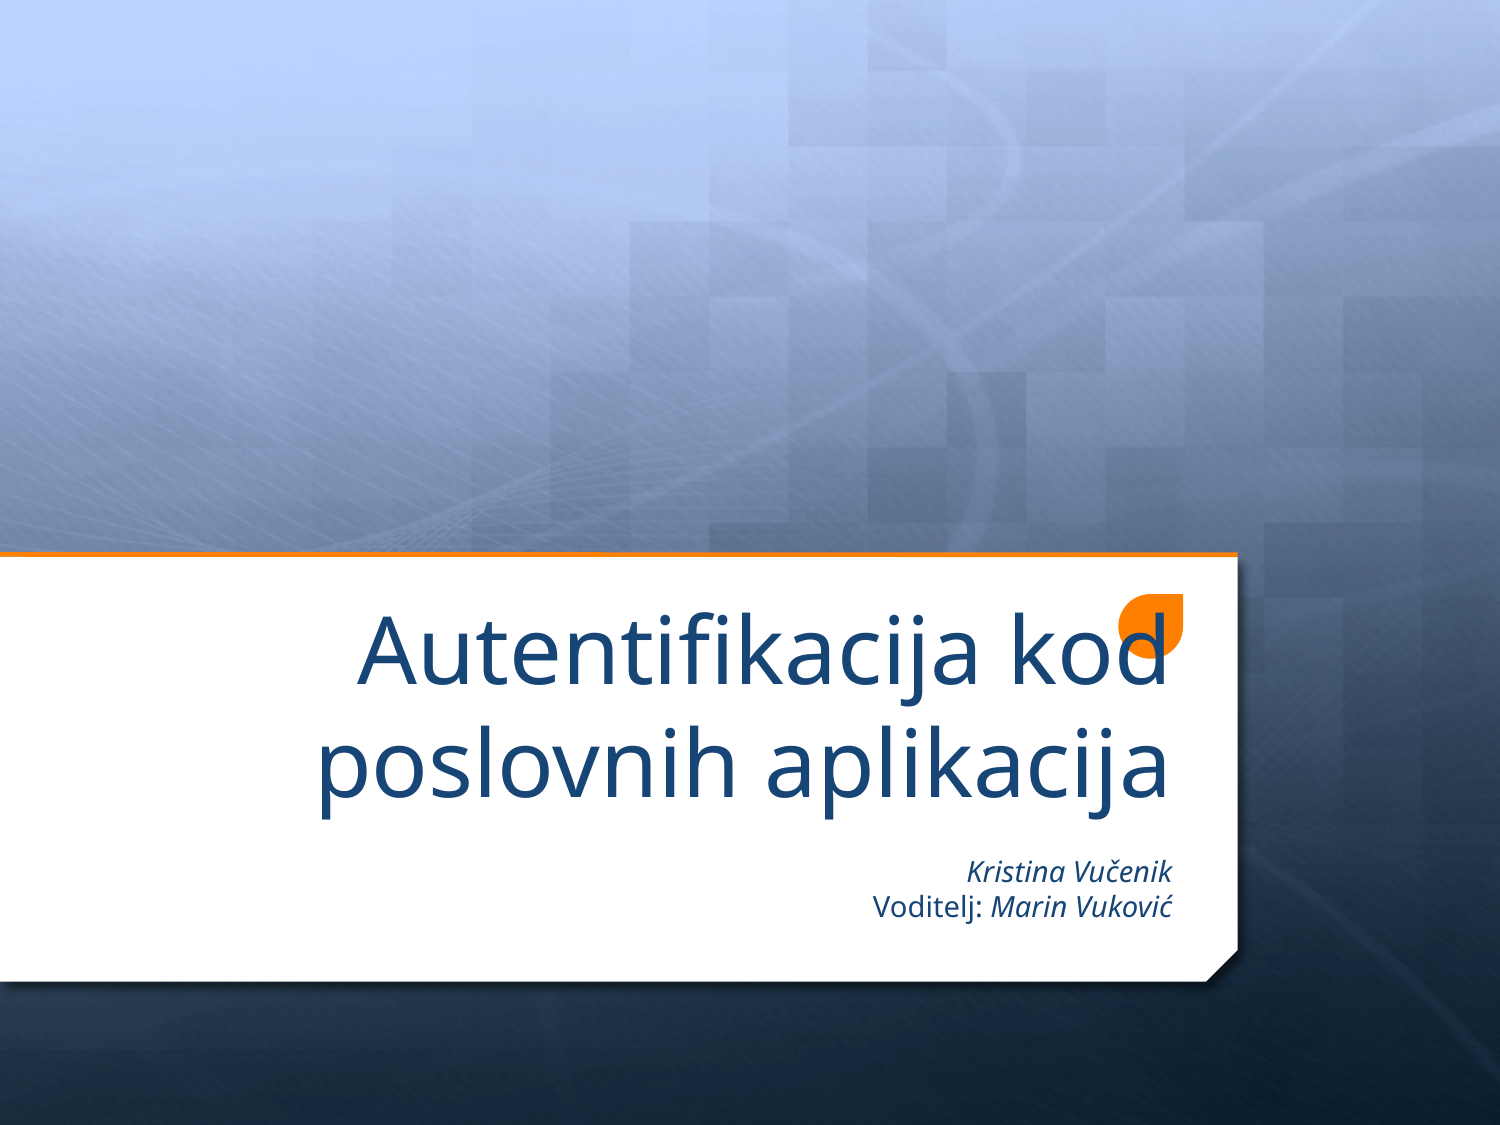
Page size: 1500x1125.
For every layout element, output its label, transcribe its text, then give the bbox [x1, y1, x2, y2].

subtitle Kristina Vučenik Voditelj: Marin Vuković [225, 845, 1188, 980]
title Autentifikacija kod poslovnih aplikacija [225, 582, 1188, 824]
